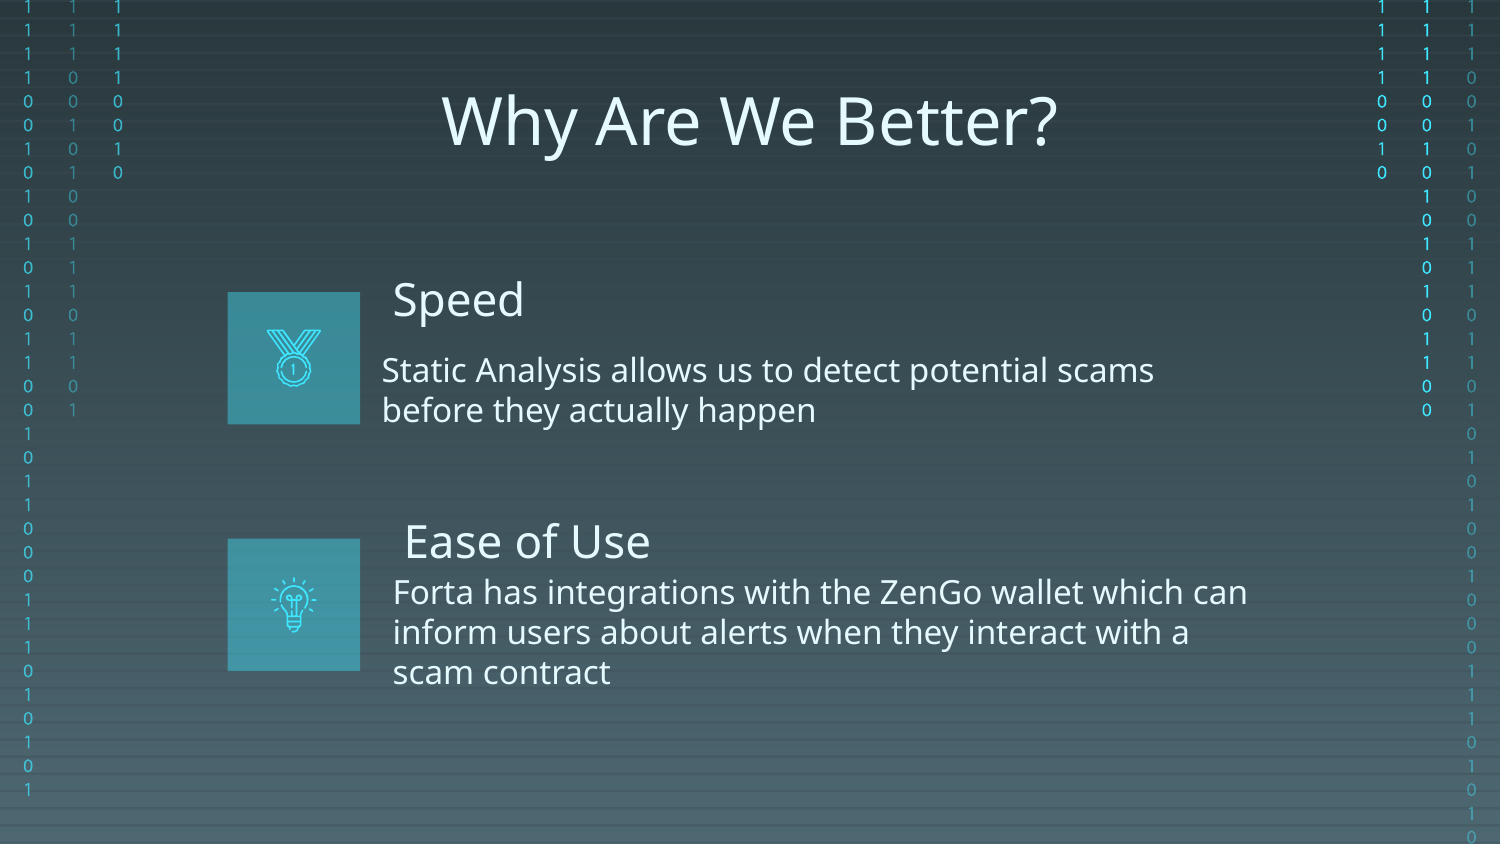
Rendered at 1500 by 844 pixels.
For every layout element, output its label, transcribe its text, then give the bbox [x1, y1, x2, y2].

text_box [227, 292, 361, 425]
title Why Are We Better? [118, 63, 1382, 161]
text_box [270, 576, 317, 633]
subtitle Static Analysis allows us to detect potential scams before they actually happen [366, 328, 1262, 444]
text_box [227, 538, 361, 672]
subtitle Speed [377, 255, 1273, 343]
subtitle Forta has integrations with the ZenGo wallet which can inform users about alerts when they interact with a scam contract [377, 591, 1273, 707]
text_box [266, 329, 322, 388]
subtitle Ease of Use [388, 497, 1284, 585]
